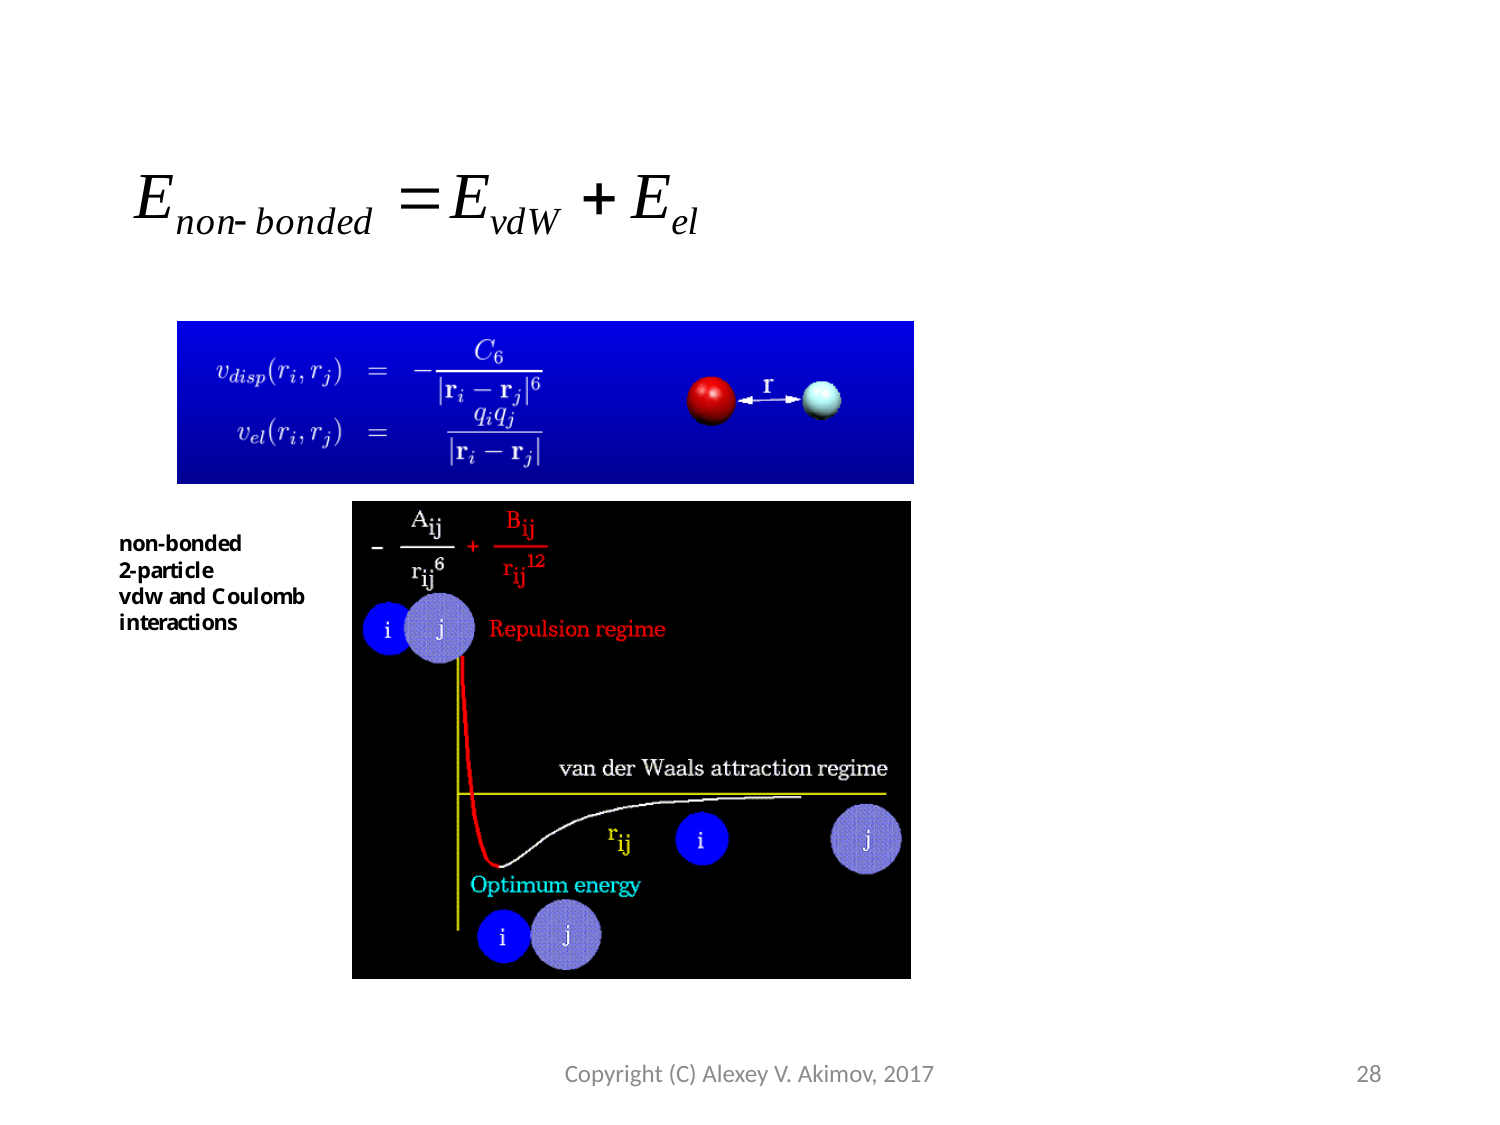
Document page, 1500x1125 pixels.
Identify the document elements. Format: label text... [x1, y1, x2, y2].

picture [84, 320, 961, 979]
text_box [122, 152, 714, 251]
slide_number 28 [1059, 1042, 1397, 1103]
footer Copyright (C) Alexey V. Akimov, 2017 [496, 1042, 1004, 1103]
